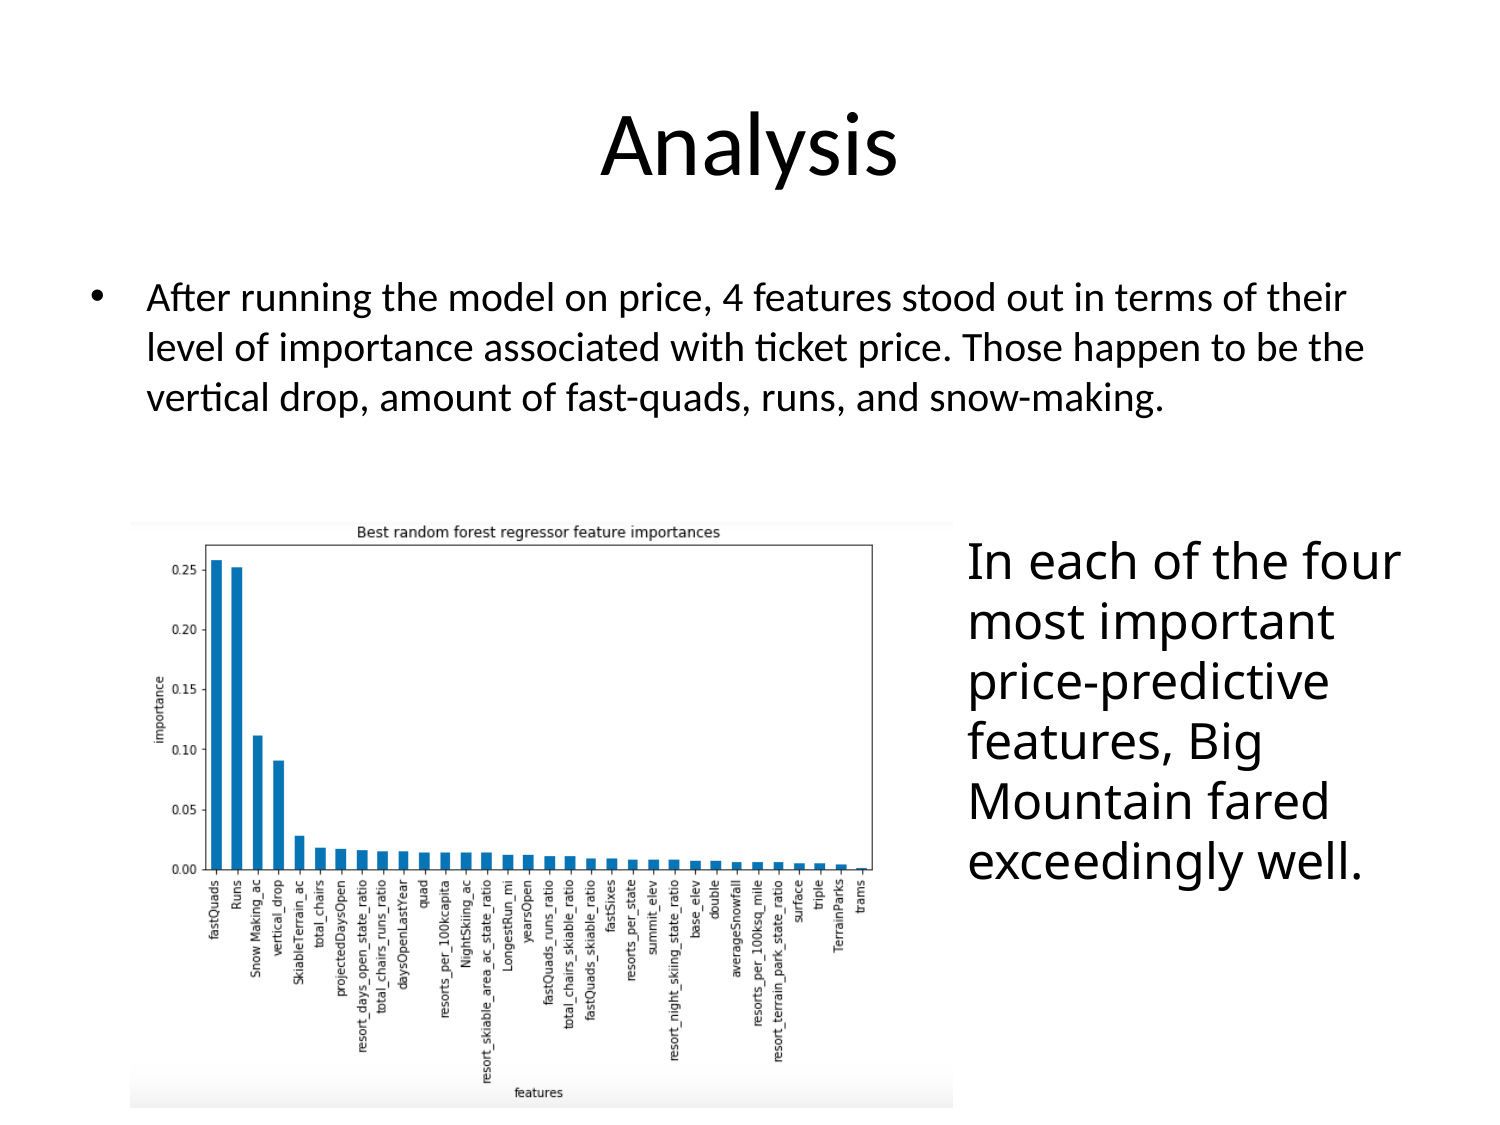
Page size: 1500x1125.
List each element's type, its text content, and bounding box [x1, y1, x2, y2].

text_box In each of the four most important price-predictive features, Big Mountain fared exceedingly well. [954, 522, 1459, 898]
list After running the model on price, 4 features stood out in terms of their level of importance associated with ticket price. Those happen to be the vertical drop, amount of fast-quads, runs, and snow-making. [75, 262, 1425, 1005]
title Analysis [75, 45, 1425, 233]
picture [130, 522, 953, 1109]
